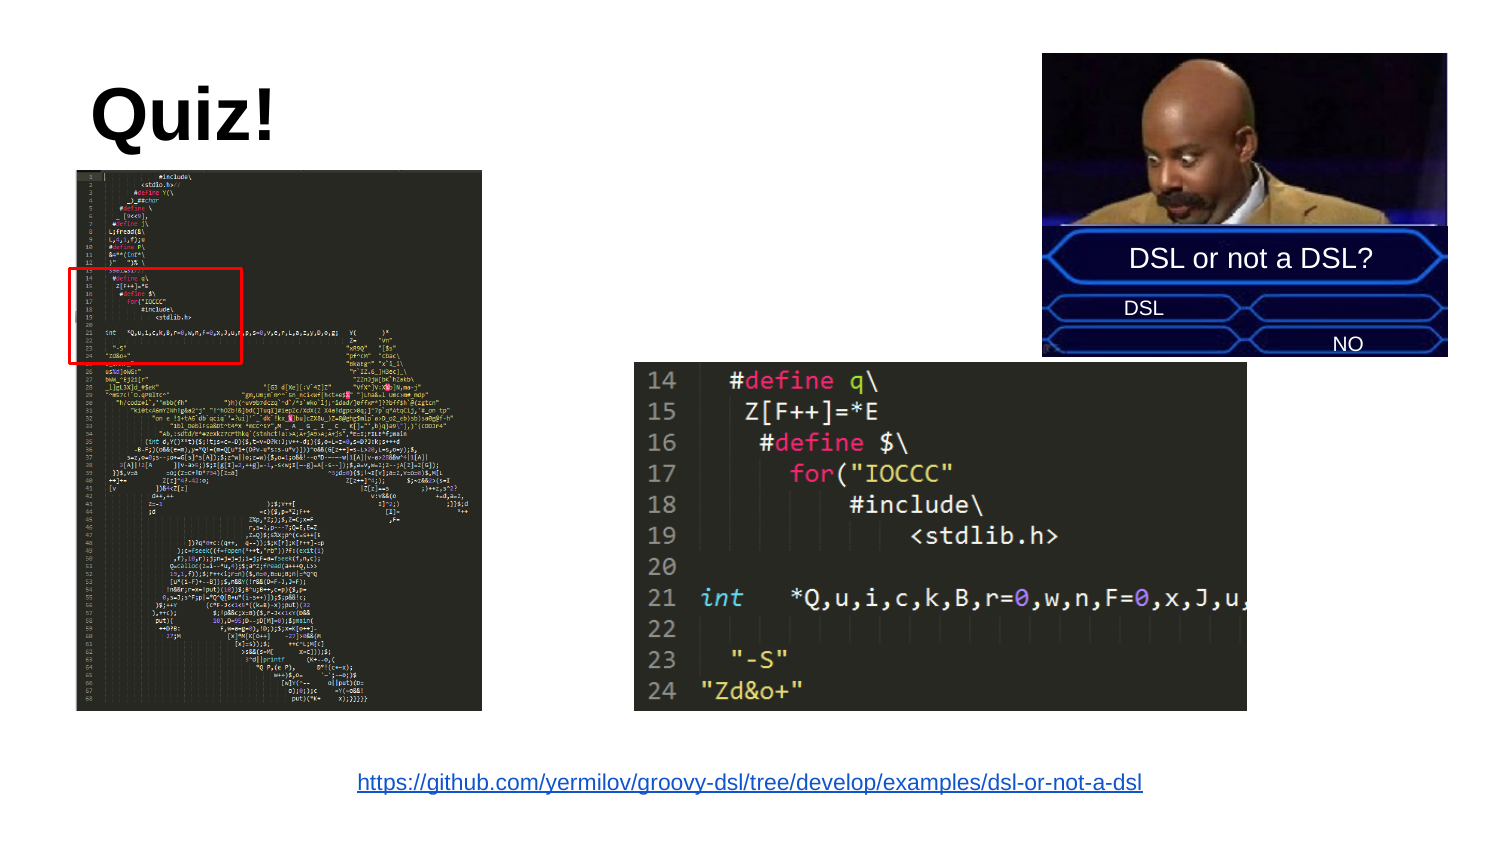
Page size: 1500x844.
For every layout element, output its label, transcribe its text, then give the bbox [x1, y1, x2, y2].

picture [633, 361, 1247, 712]
title Quiz! [75, 30, 1425, 171]
picture [74, 170, 482, 712]
list https://github.com/yermilov/groovy-dsl/tree/develop/examples/dsl-or-not-a-dsl [75, 754, 1425, 808]
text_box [1041, 53, 1449, 357]
